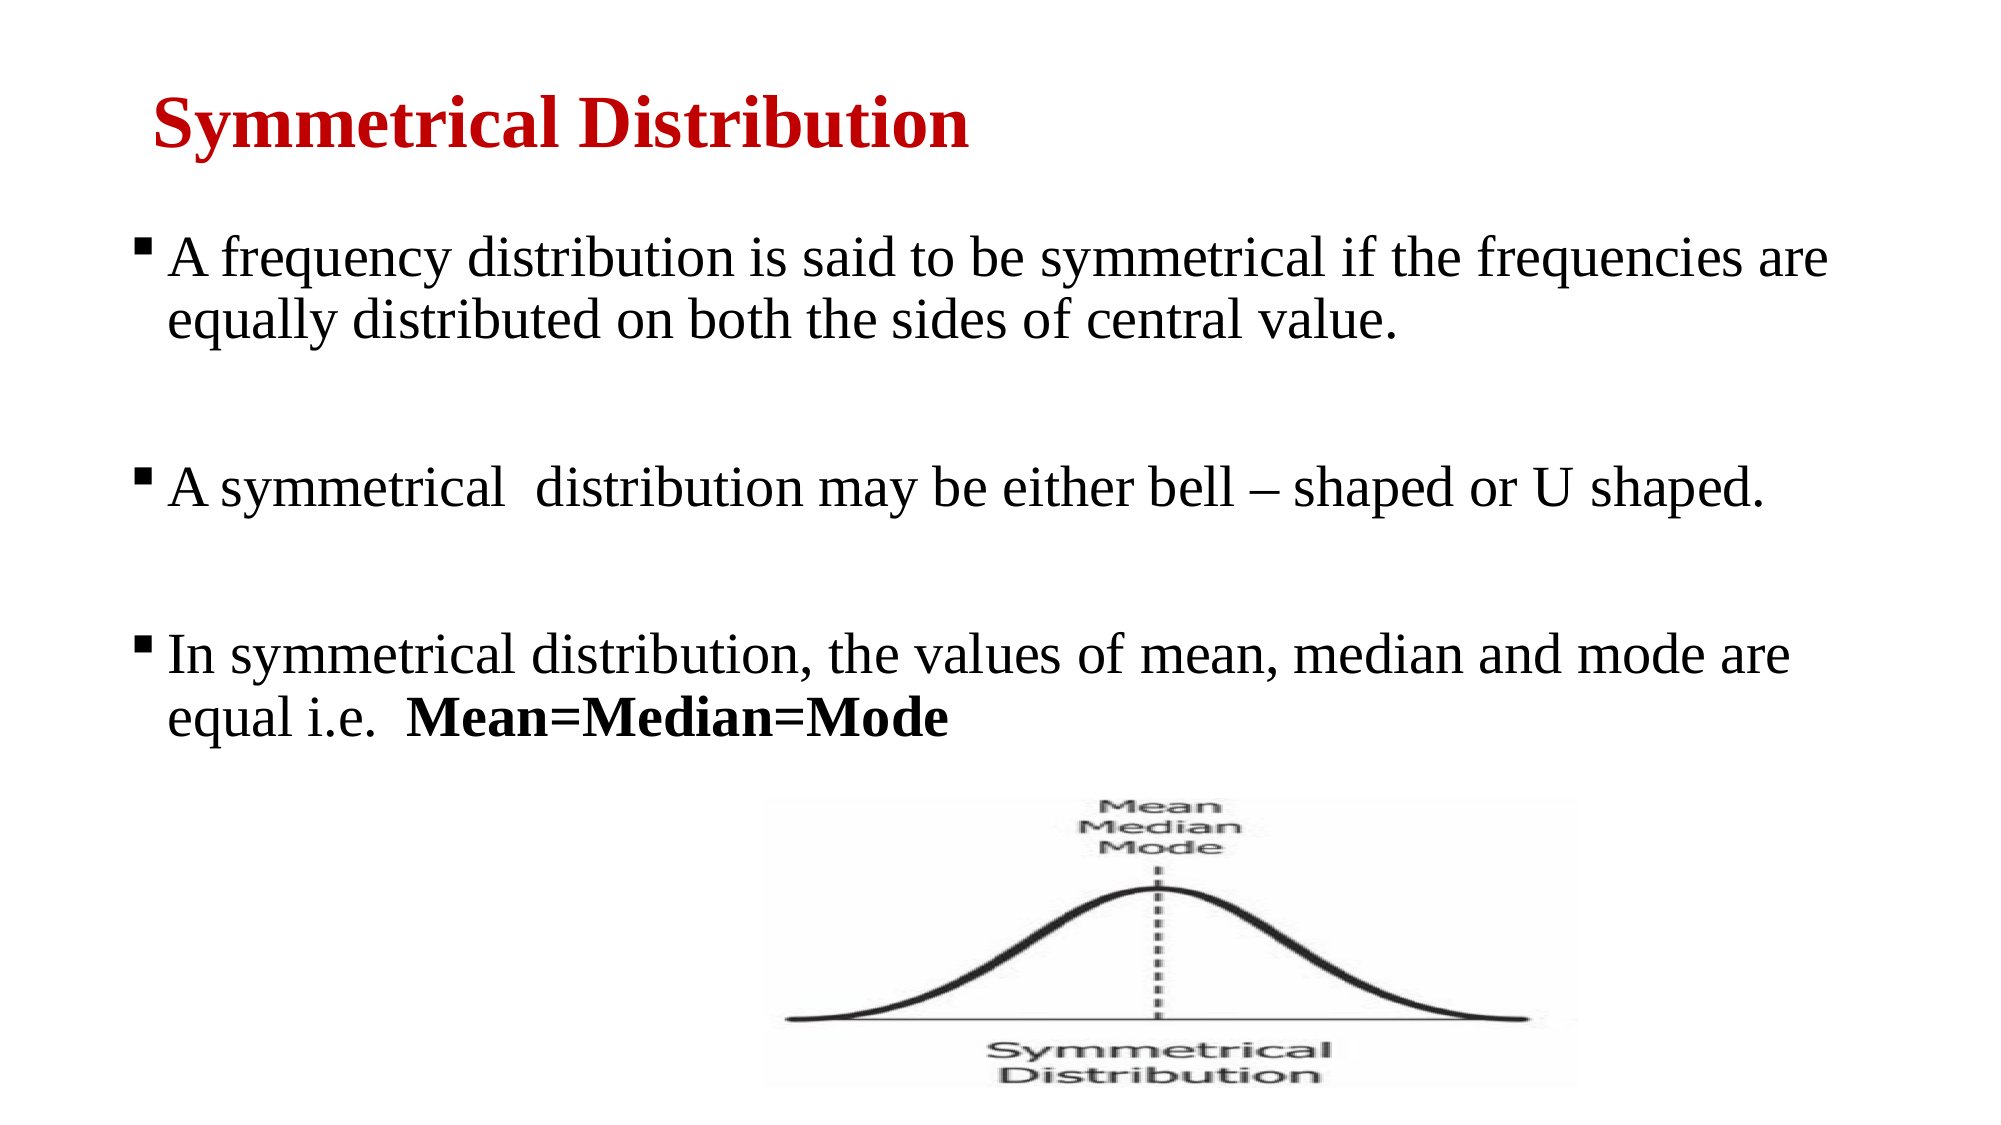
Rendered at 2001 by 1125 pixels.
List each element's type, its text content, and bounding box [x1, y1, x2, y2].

picture [764, 788, 1578, 1095]
title Symmetrical Distribution [137, 59, 1863, 218]
list A frequency distribution is said to be symmetrical if the frequencies are equally distributed on both the sides of central value. A symmetrical distribution may be either bell – shaped or U shaped. In symmetrical distribution, the values of mean, median and mode are equal i.e. Mean=Median=Mode [115, 218, 1863, 1014]
